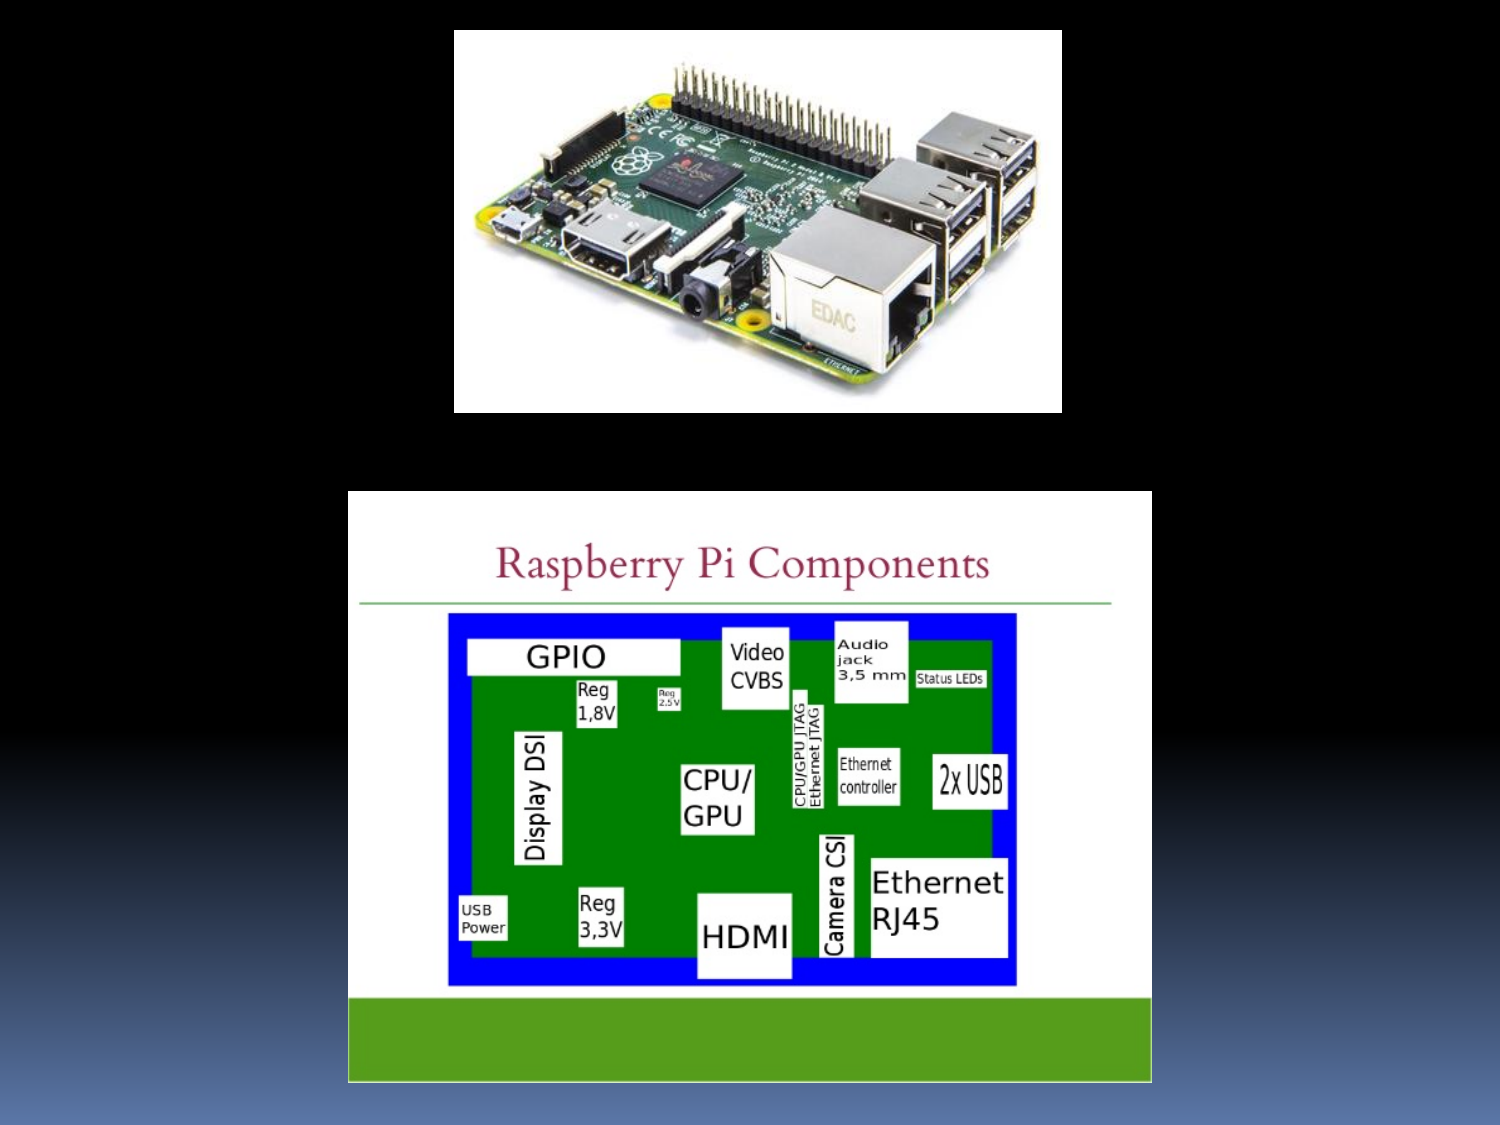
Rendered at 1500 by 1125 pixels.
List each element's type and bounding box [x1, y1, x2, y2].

picture [454, 30, 1062, 414]
picture [347, 491, 1152, 1084]
